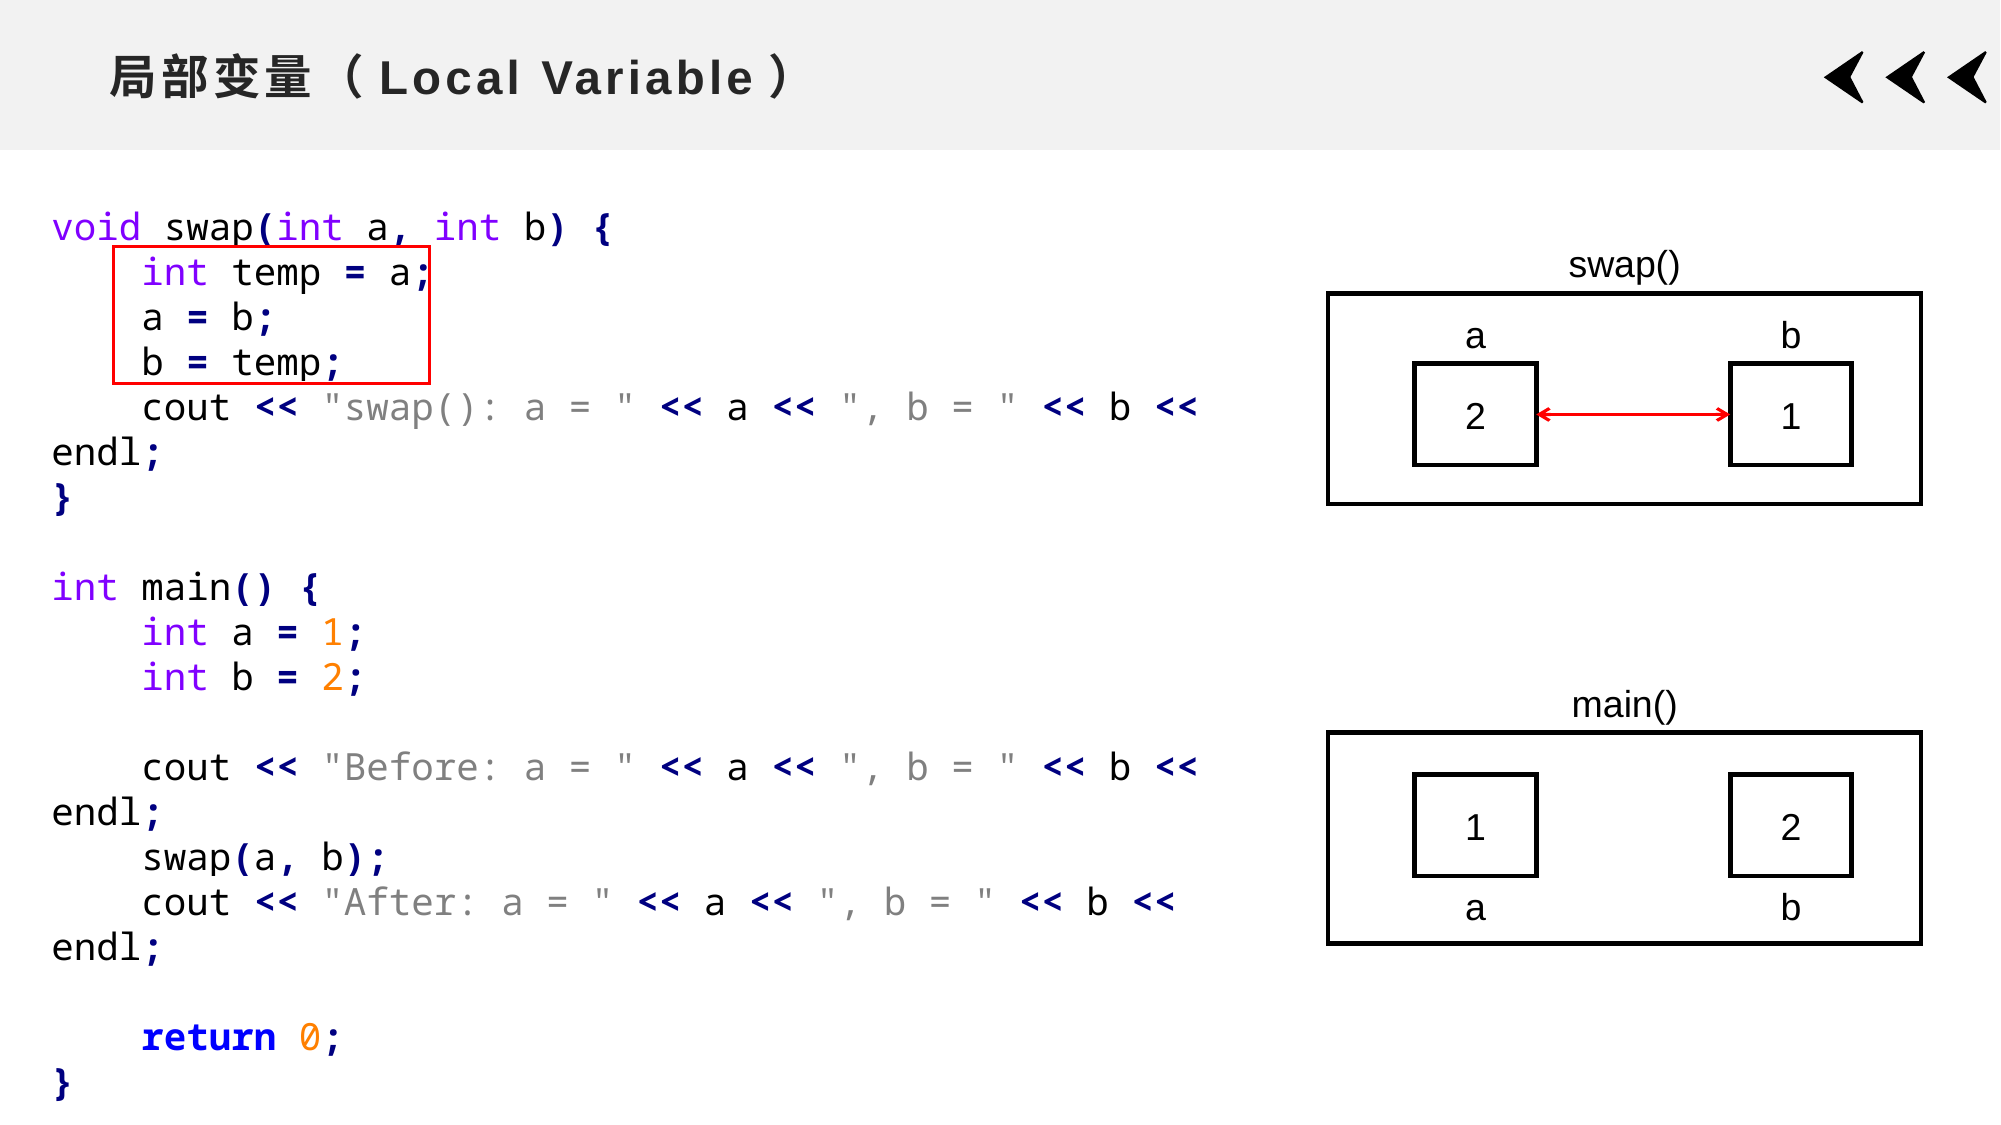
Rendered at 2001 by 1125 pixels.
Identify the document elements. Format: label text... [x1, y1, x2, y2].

text_box 1 [1729, 363, 1853, 466]
text_box a [1414, 875, 1537, 936]
text_box main() [1328, 672, 1922, 732]
title 局部变量（Local Variable） [95, 38, 1906, 112]
text_box 2 [1729, 773, 1853, 877]
text_box b [1730, 303, 1852, 363]
text_box [113, 246, 431, 384]
text_box 1 [1414, 773, 1537, 875]
text_box 2 [1414, 363, 1537, 466]
text_box void swap(int a, int b) { int temp = a; a = b; b = temp; cout << "swap(): a = " << a << ", b = " << b << endl; } int main() { int a = 1; int b = 2; cout << "Before: a = " << a << ", b = " << b << endl; swap(a, b); cout << "After: a = " << a << ", b = " << b << endl; return 0; } [36, 195, 1283, 1111]
text_box [1327, 731, 1922, 944]
text_box a [1414, 303, 1537, 363]
text_box swap() [1328, 233, 1922, 293]
text_box [1327, 292, 1922, 505]
text_box b [1730, 875, 1852, 936]
